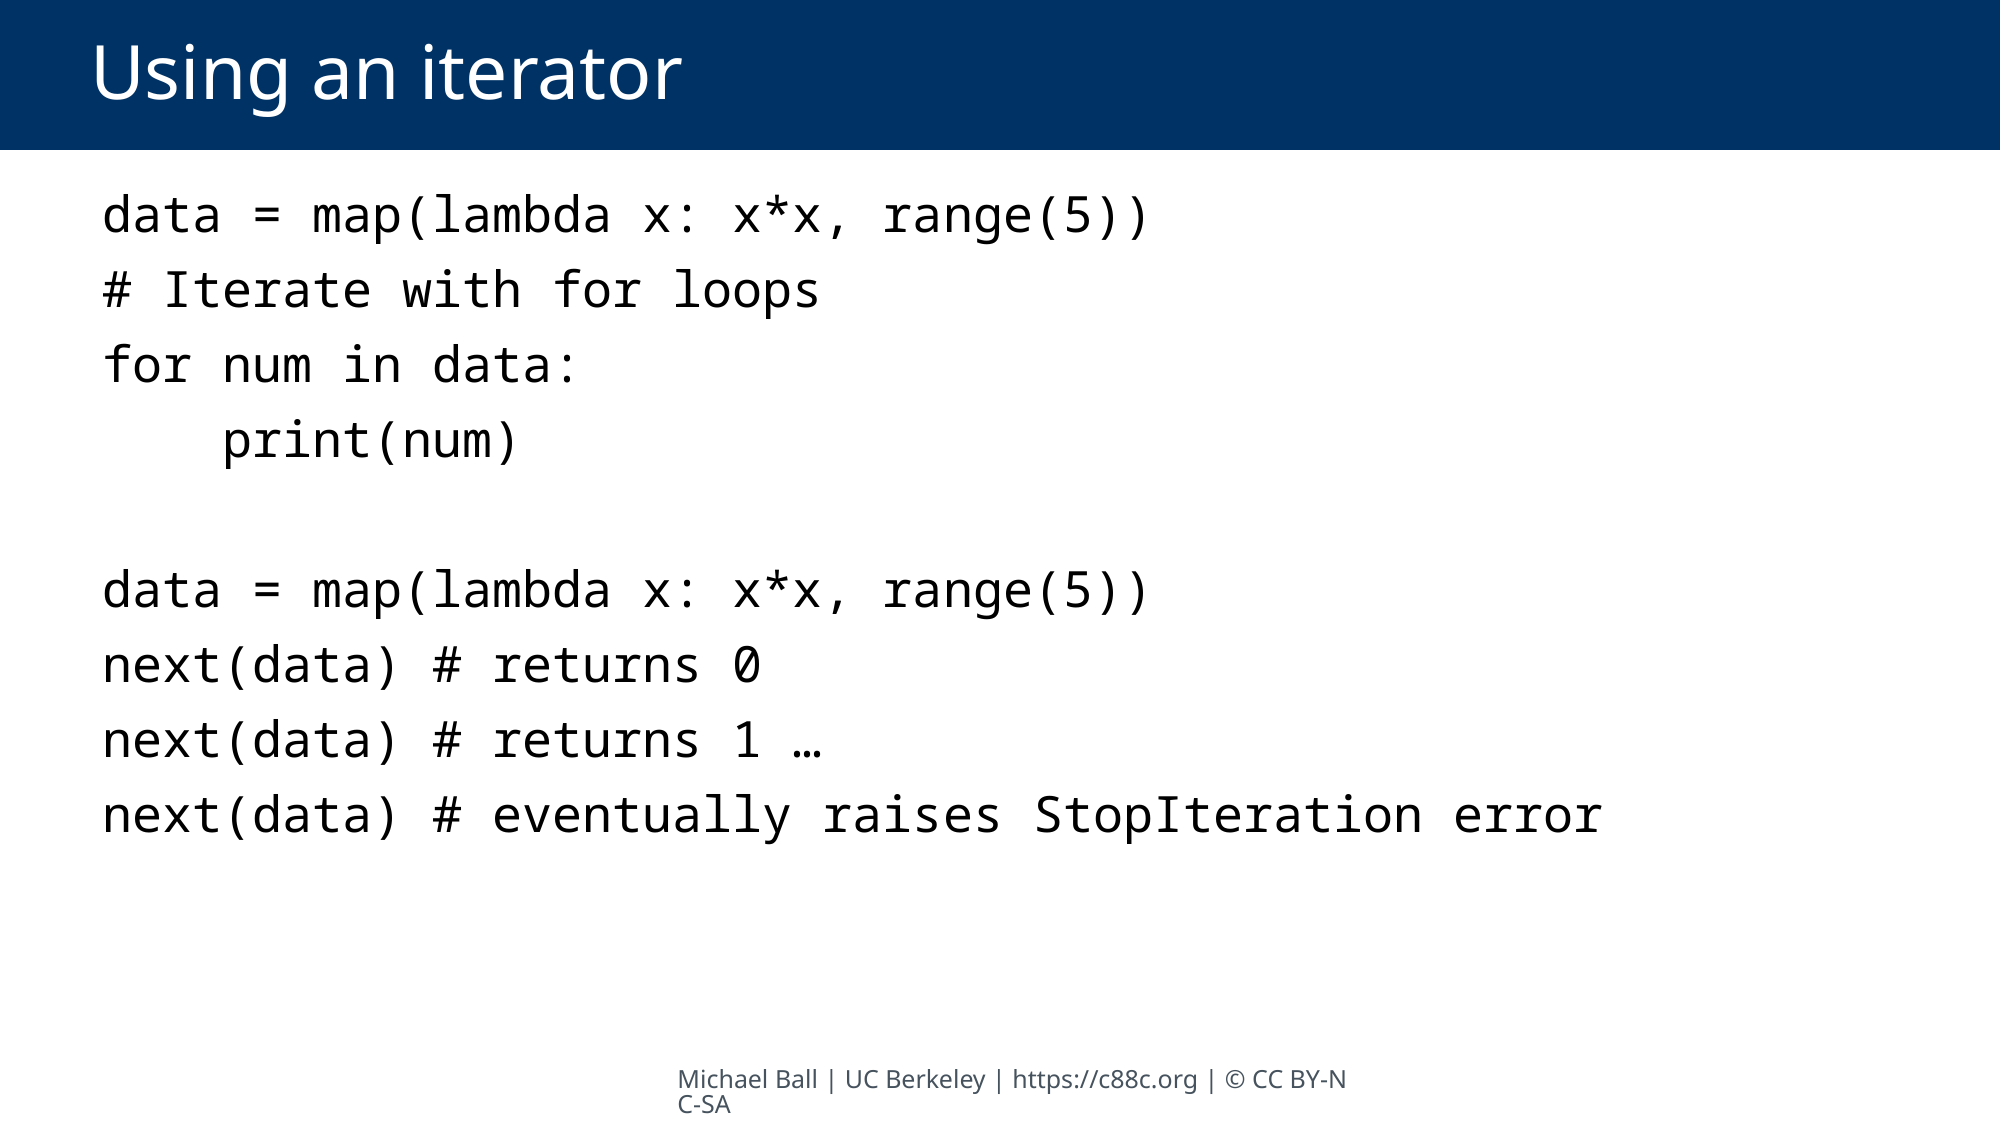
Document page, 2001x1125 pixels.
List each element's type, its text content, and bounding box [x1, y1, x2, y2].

title Using an iterator [0, 0, 2000, 152]
list data = map(lambda x: x*x, range(5)) # Iterate with for loops for num in data: print(num) data = map(lambda x: x*x, range(5)) next(data) # returns 0 next(data) # returns 1 … next(data) # eventually raises StopIteration error [87, 174, 1938, 1038]
footer Michael Ball | UC Berkeley | https://c88c.org | © CC BY-NC-SA [662, 1059, 1376, 1102]
